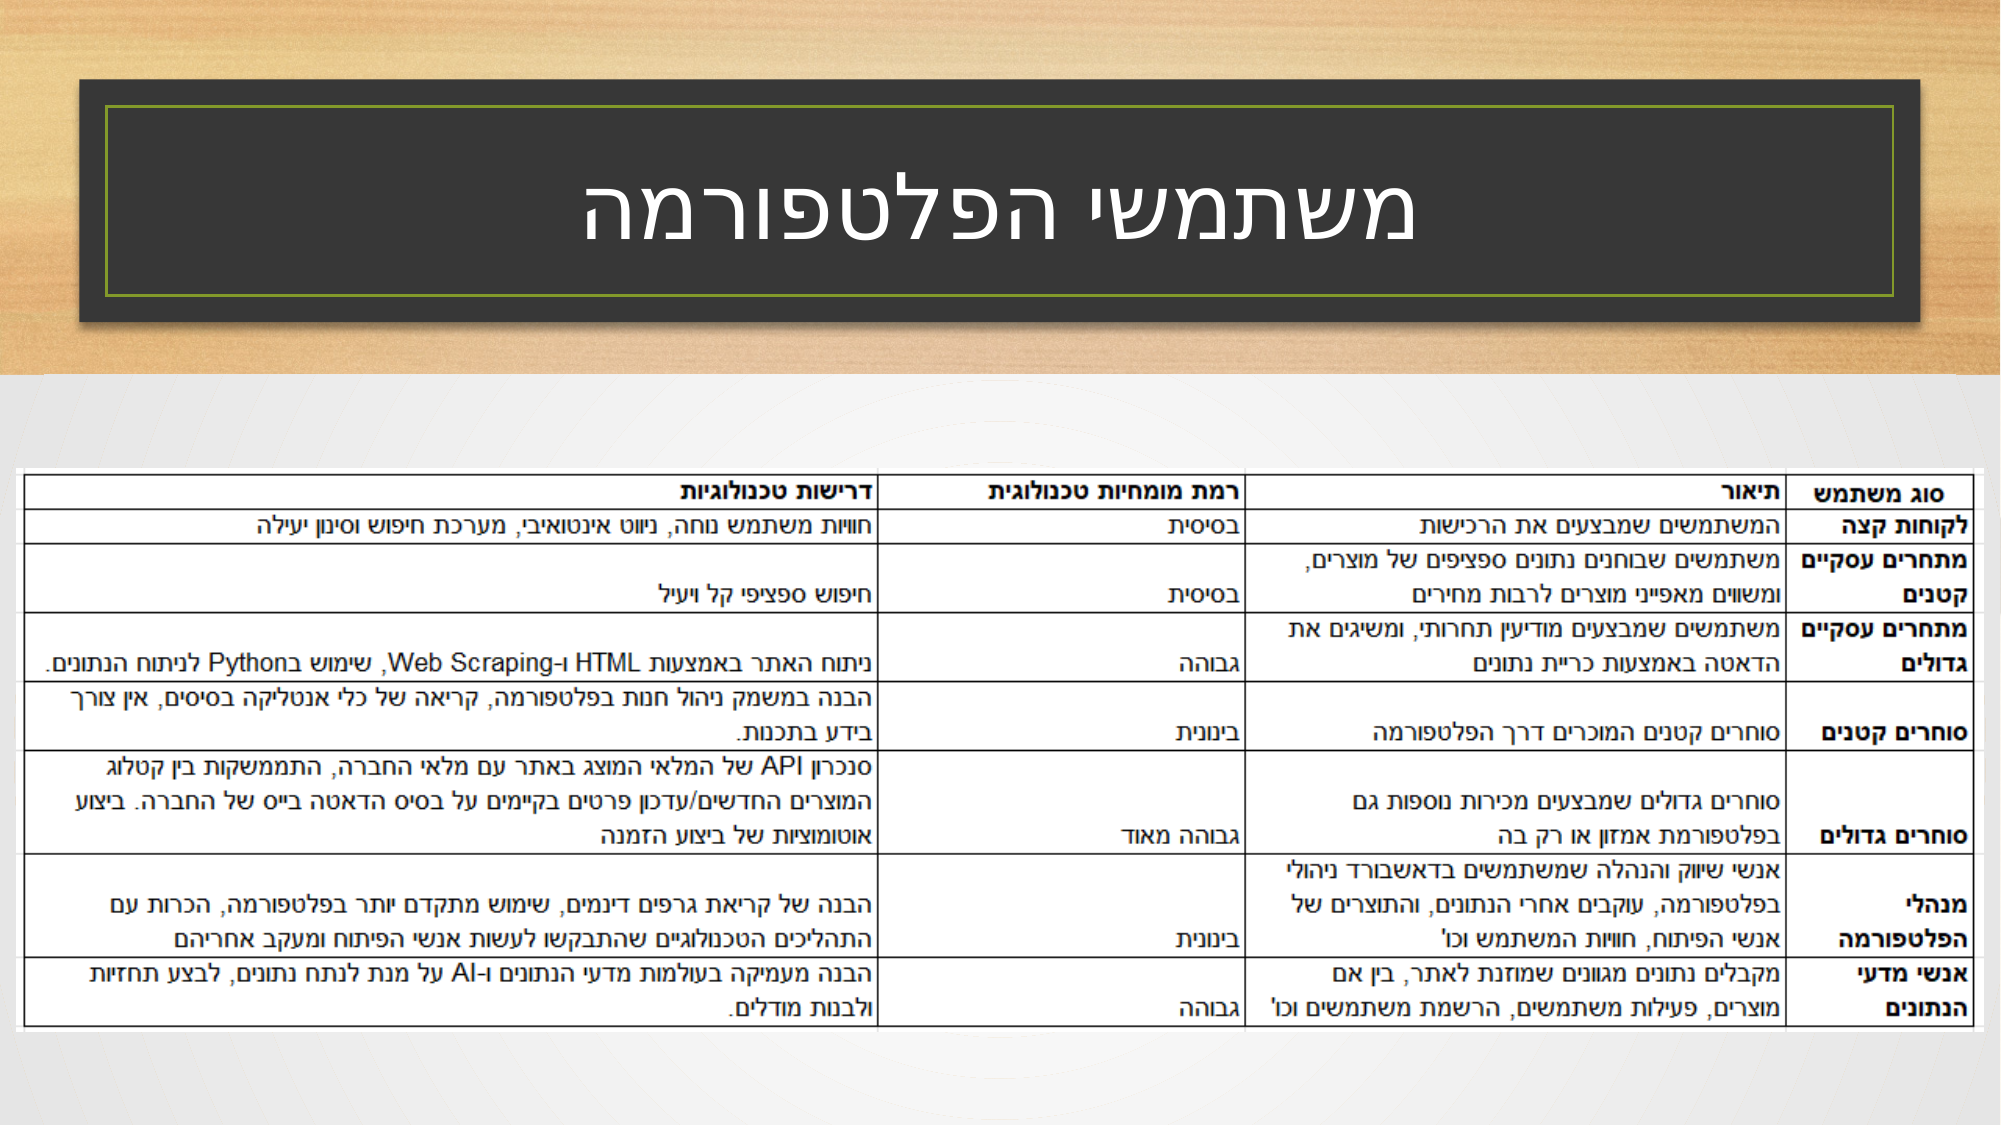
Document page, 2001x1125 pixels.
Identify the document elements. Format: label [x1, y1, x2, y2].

picture [15, 468, 1984, 1032]
text_box [0, 0, 2000, 1125]
